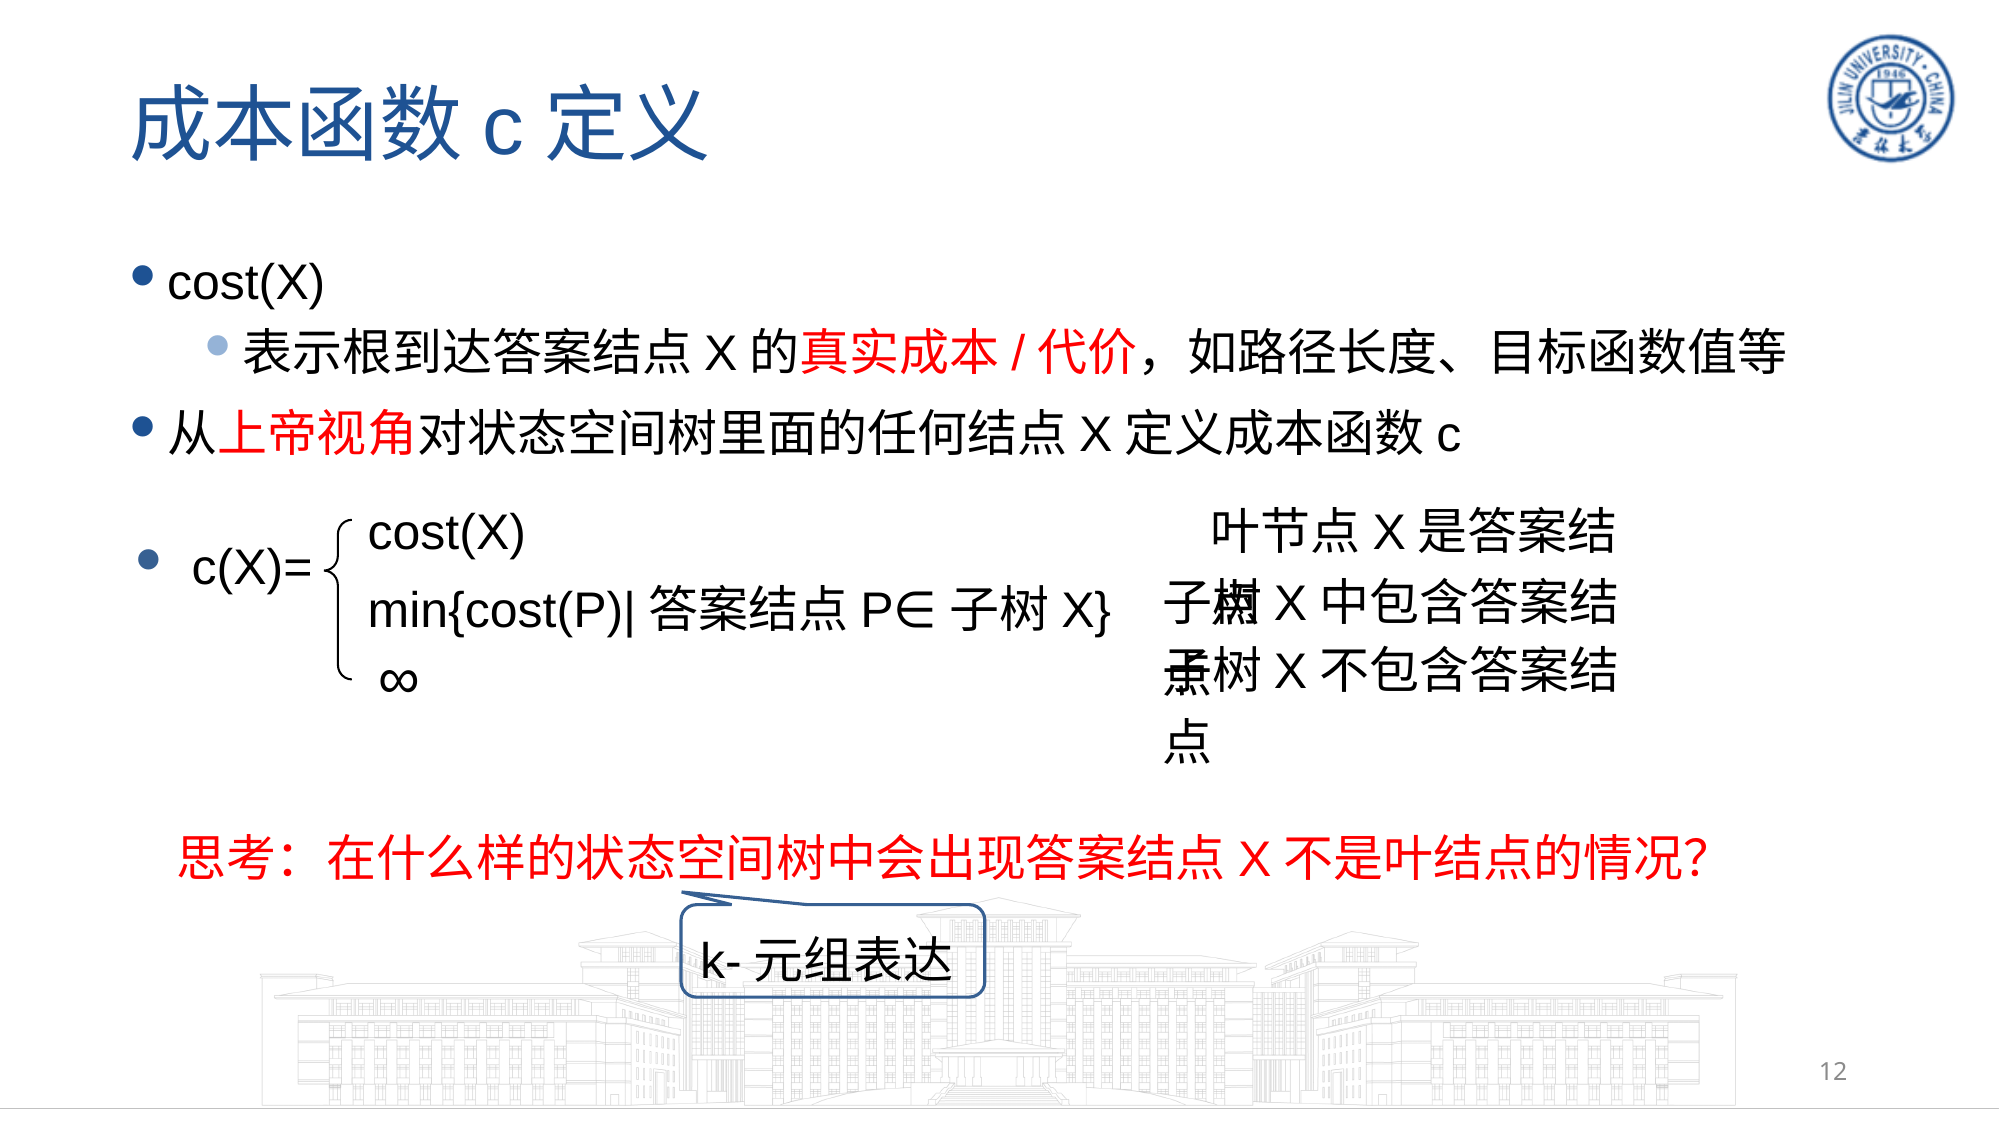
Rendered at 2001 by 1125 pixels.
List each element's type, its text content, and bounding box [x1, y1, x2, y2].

picture [1824, 15, 1965, 173]
title 成本函数c定义 [114, 38, 775, 216]
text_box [120, 479, 1683, 719]
text_box 思考：在什么样的状态空间树中会出现答案结点X不是叶结点的情况？ [161, 806, 1704, 894]
text_box k-元组表达 [681, 891, 985, 998]
slide_number 12 [1412, 1042, 1863, 1103]
text_box cost(X) 表示根到达答案结点X的真实成本/代价，如路径长度、目标函数值等 从上帝视角对状态空间树里面的任何结点X定义成本函数c [114, 242, 1884, 496]
table_cell 5 [0, 897, 1999, 1109]
